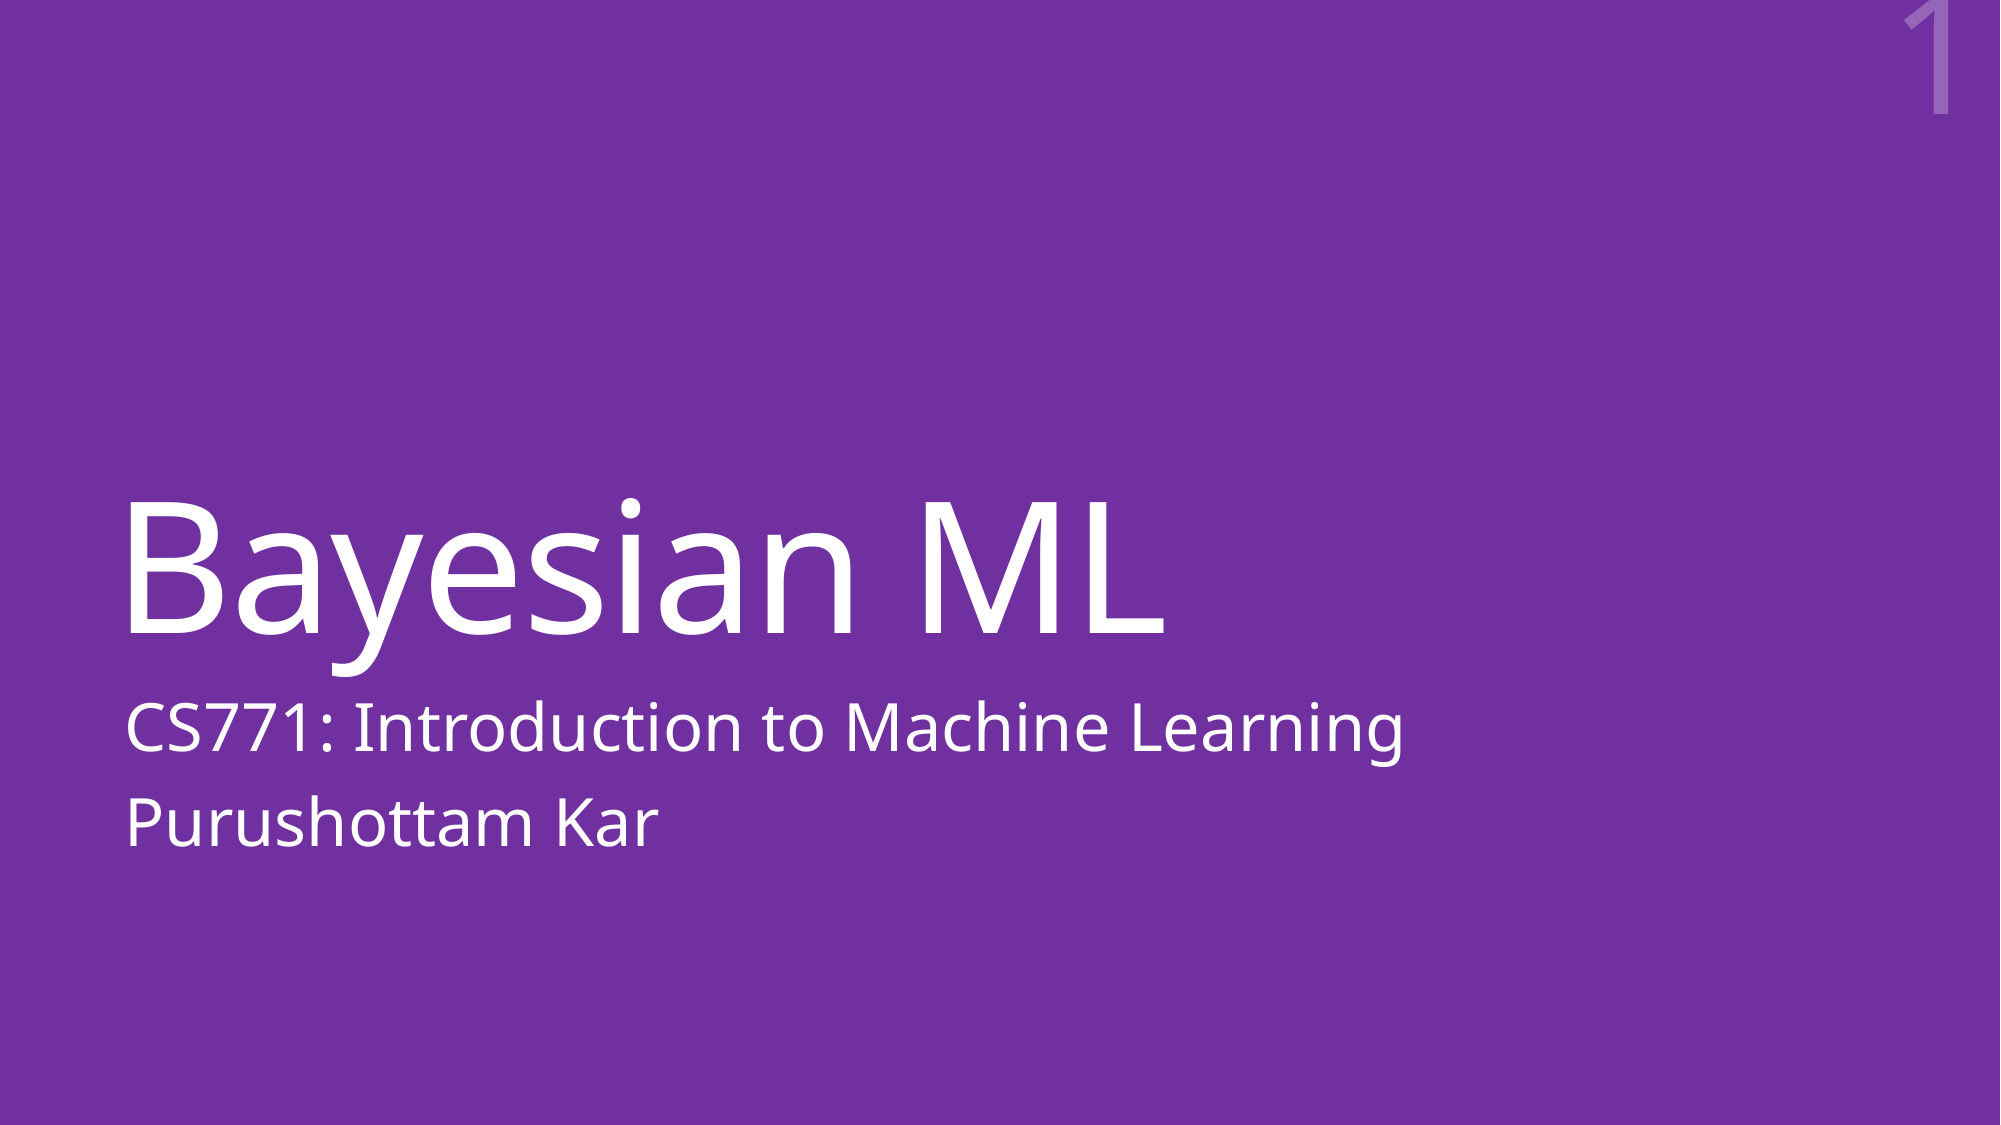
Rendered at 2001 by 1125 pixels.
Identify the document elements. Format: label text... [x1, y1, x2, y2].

title Bayesian ML [98, 126, 1868, 677]
slide_number 1 [1520, 6, 2000, 183]
subtitle CS771: Introduction to Machine Learning Purushottam Kar [109, 690, 1624, 961]
